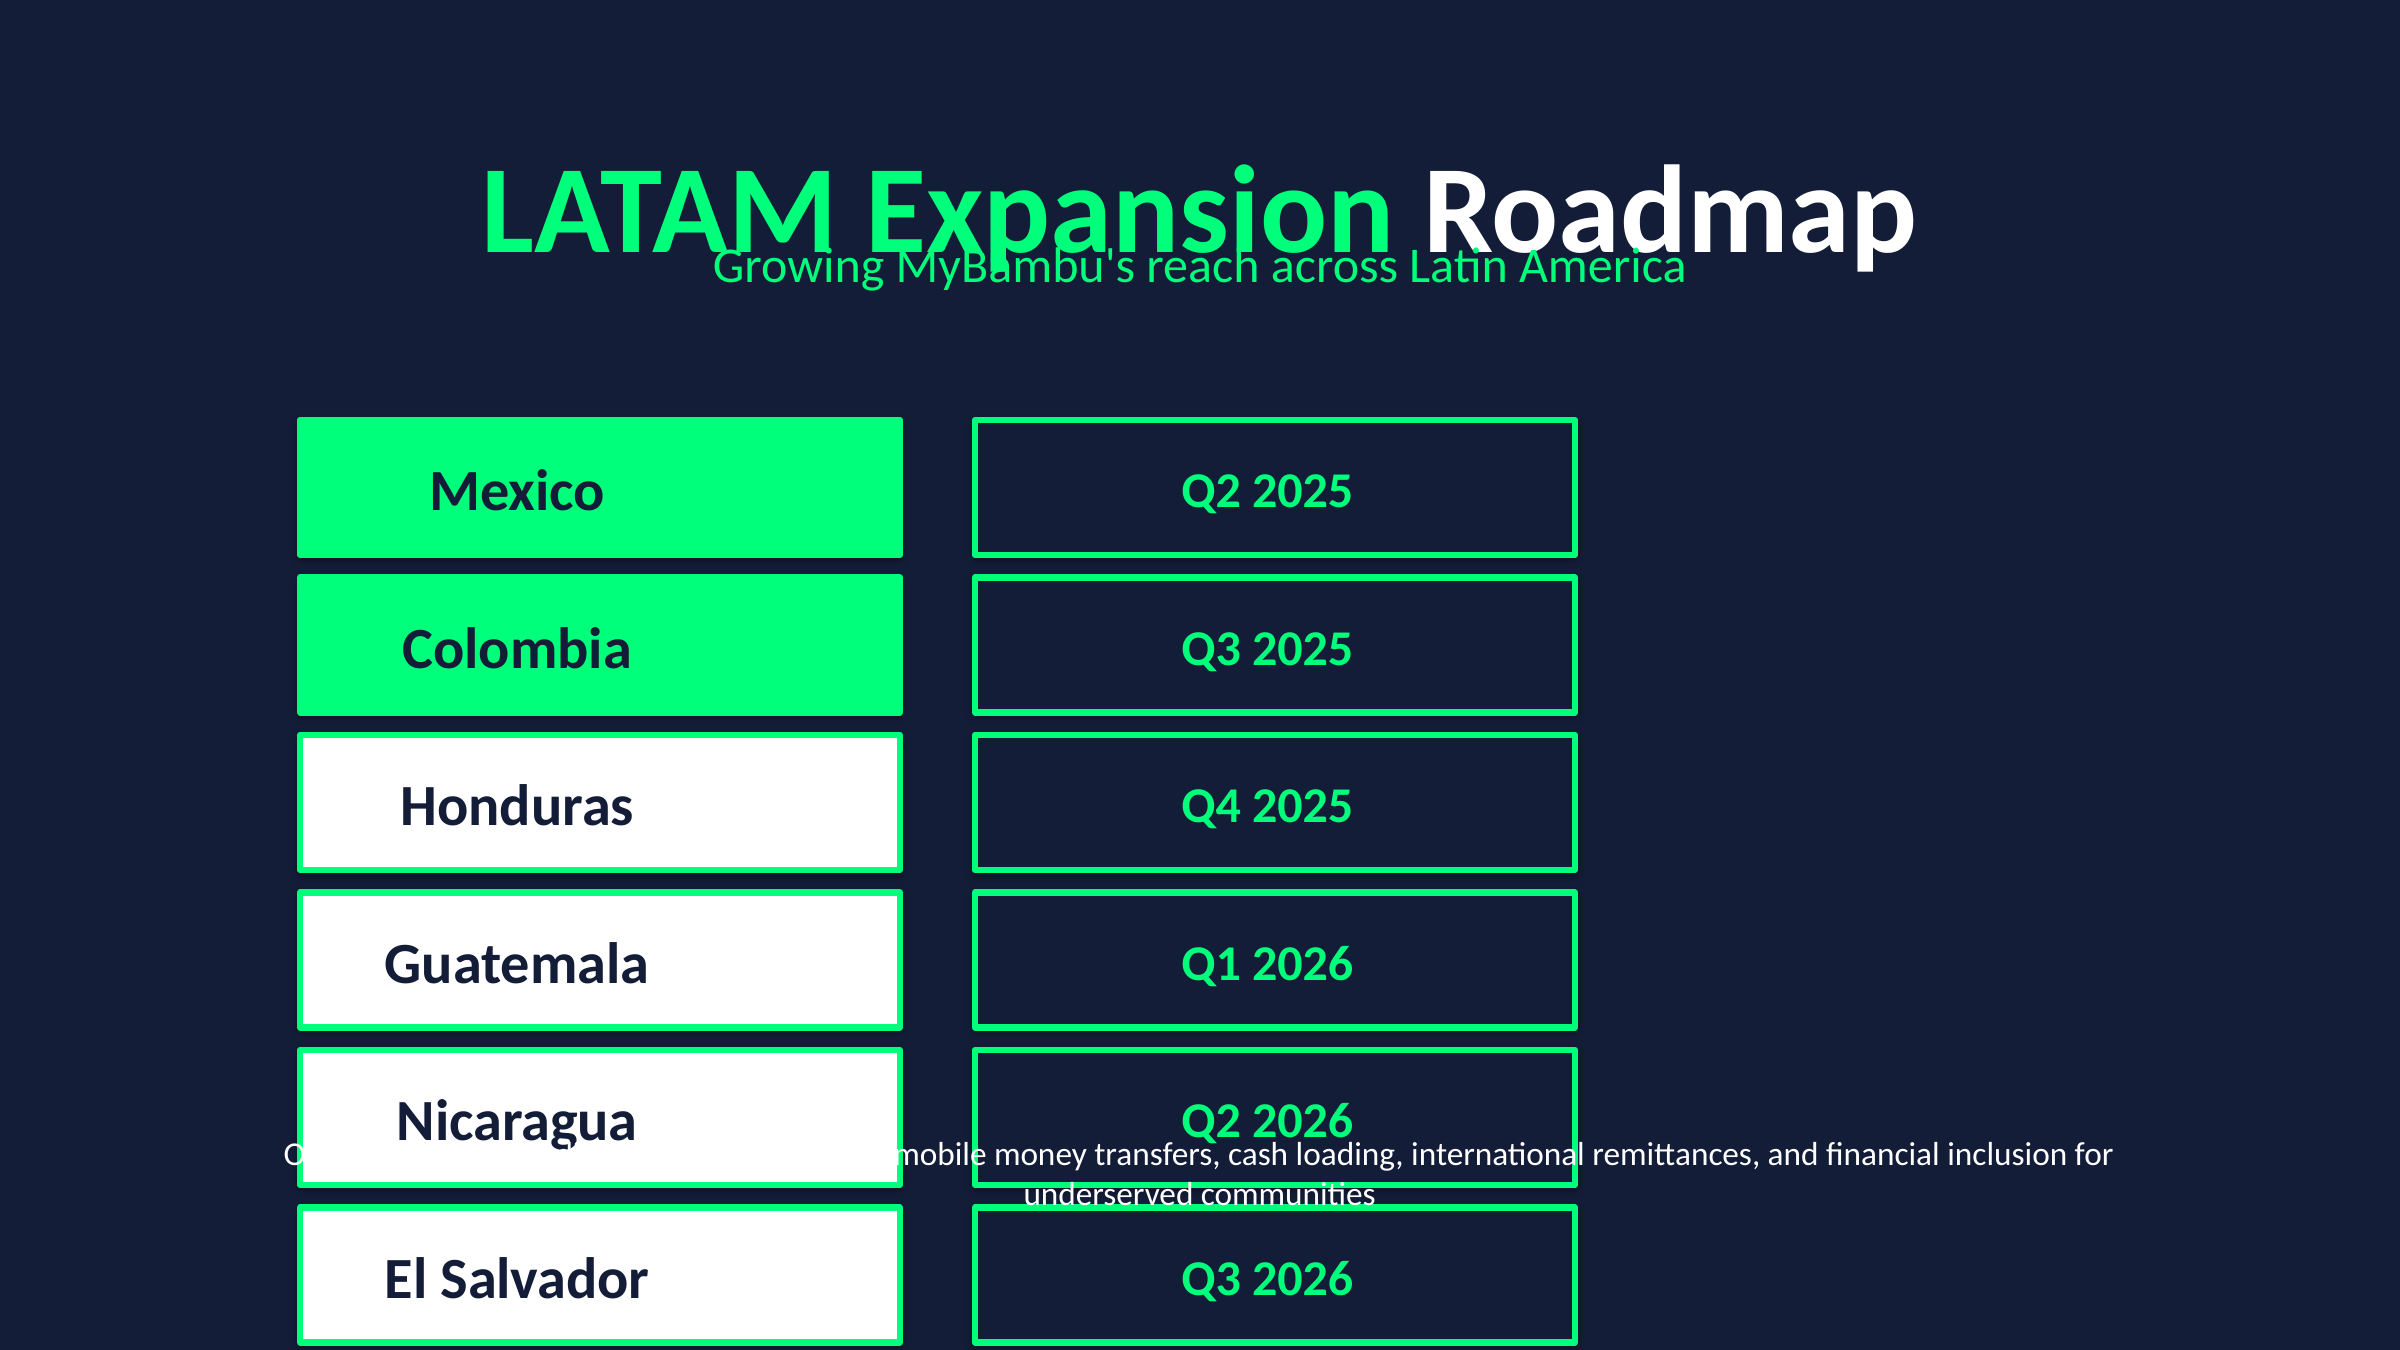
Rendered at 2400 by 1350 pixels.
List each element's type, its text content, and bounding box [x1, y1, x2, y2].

text_box Honduras [385, 760, 649, 845]
text_box Q3 2026 [1166, 1237, 1369, 1313]
text_box El Salvador [369, 1232, 665, 1318]
text_box [299, 419, 901, 556]
text_box [974, 577, 1576, 713]
text_box Q4 2025 [1166, 765, 1369, 840]
text_box [299, 1220, 901, 1343]
text_box [974, 892, 1576, 1028]
text_box Mexico [414, 445, 621, 530]
text_box Colombia [387, 602, 647, 688]
text_box Q3 2025 [1166, 607, 1369, 683]
text_box [299, 734, 901, 871]
text_box [299, 577, 901, 713]
text_box [974, 419, 1576, 556]
text_box Q2 2025 [1166, 450, 1369, 525]
text_box Growing MyBambu's reach across Latin America [697, 224, 1702, 300]
text_box Guatemala [370, 917, 665, 1003]
text_box Q2 2026 [1166, 1080, 1369, 1124]
text_box [974, 1049, 1576, 1124]
text_box [974, 734, 1576, 871]
text_box Offering: MyBambu digital banking services - mobile money transfers, cash loading, international remittances, and financial inclusion for underserved communities [224, 1124, 2175, 1220]
text_box [974, 1220, 1576, 1343]
text_box Q1 2026 [1166, 922, 1369, 998]
text_box [299, 892, 901, 1028]
text_box Nicaragua [382, 1075, 653, 1124]
text_box [299, 1049, 901, 1124]
text_box LATAM Expansion Roadmap [467, 74, 1933, 285]
